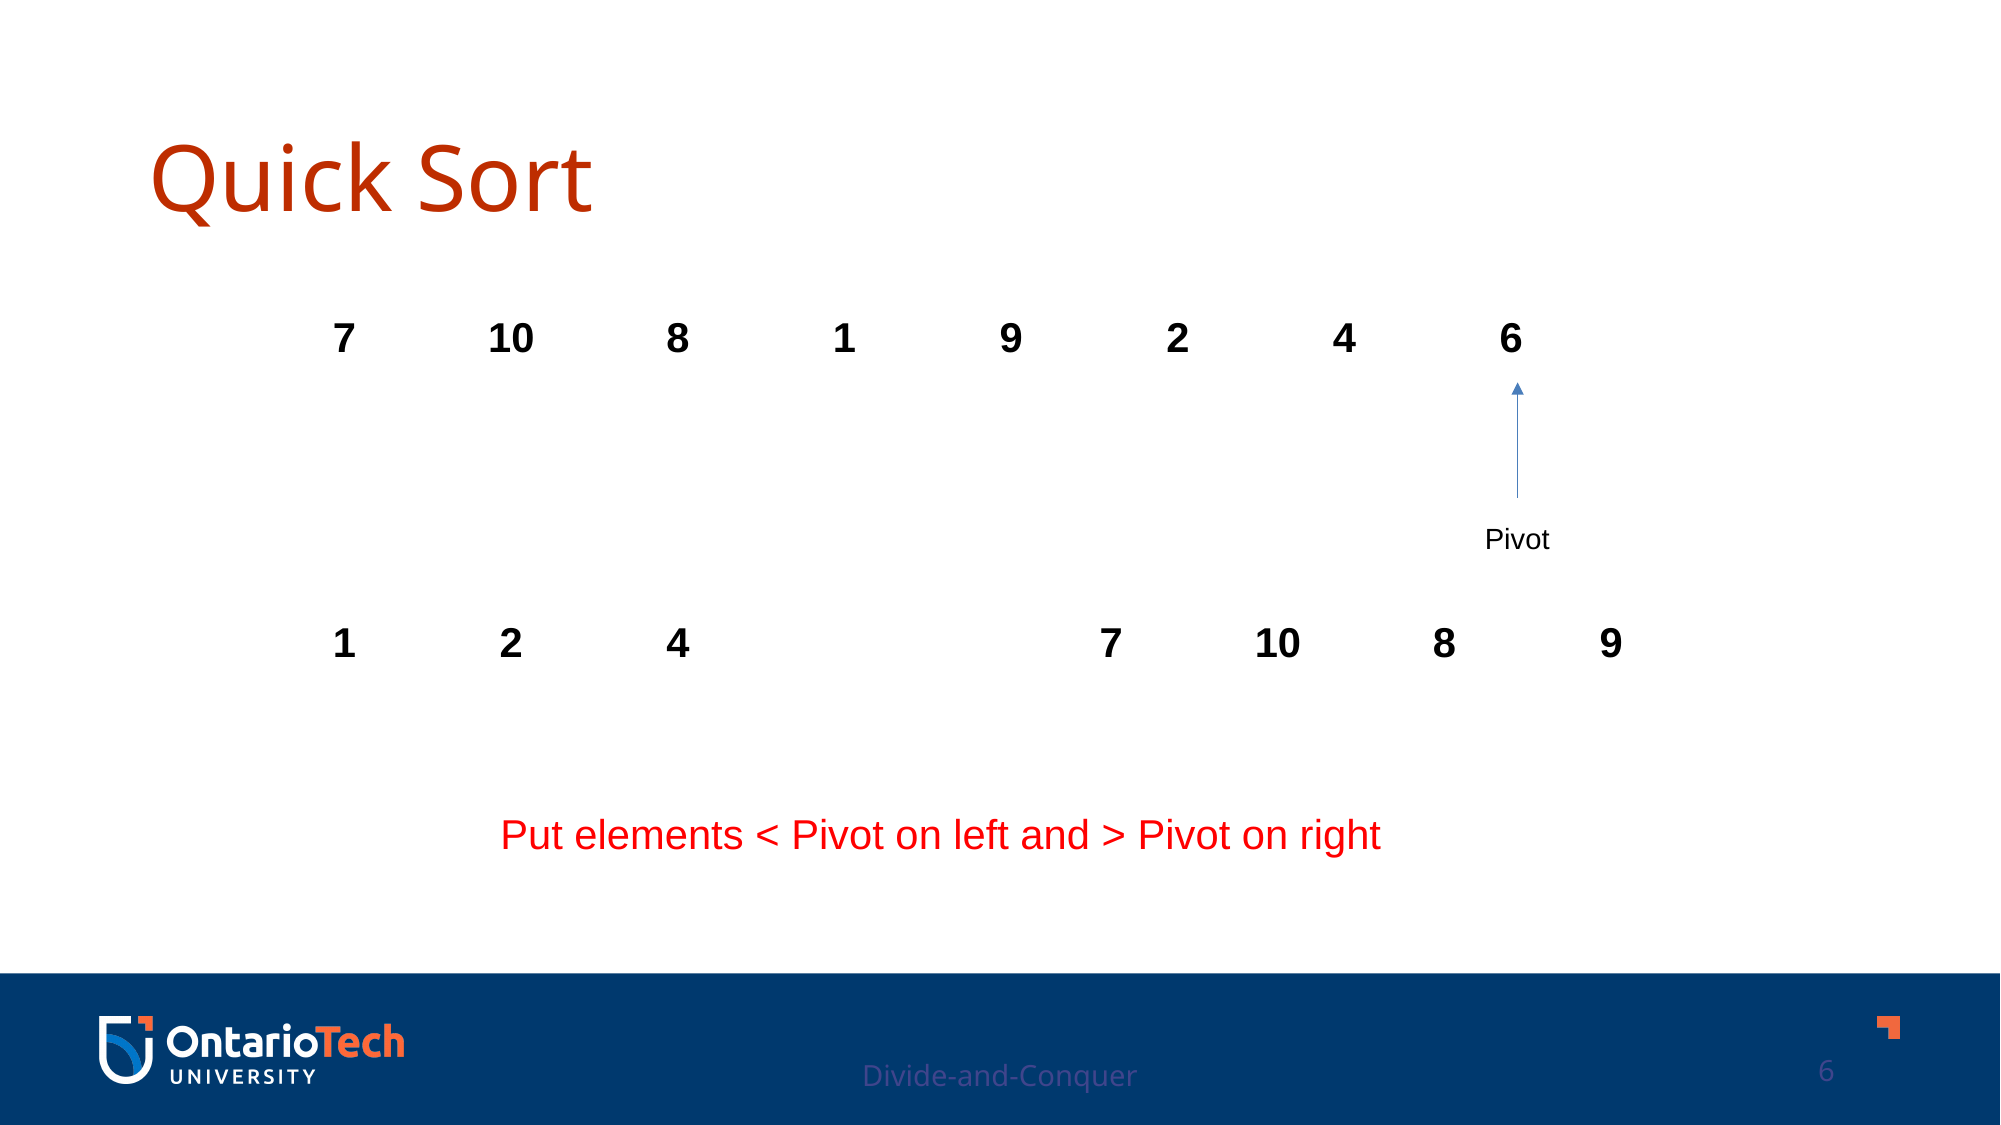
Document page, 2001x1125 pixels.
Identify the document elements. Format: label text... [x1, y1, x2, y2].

table_header 1 [761, 307, 928, 369]
table_header 8 [595, 307, 761, 369]
table_header 7 [1028, 611, 1195, 676]
table_header 1 [261, 611, 428, 676]
text_box Pivot [1470, 513, 1566, 564]
table_header 2 [1095, 307, 1261, 369]
text_box 6 [1433, 1025, 1850, 1100]
table_header 9 [1528, 611, 1695, 676]
text_box Divide-and-Conquer [683, 1025, 1317, 1100]
table_header 8 [1361, 611, 1528, 676]
table_header 9 [928, 307, 1095, 369]
text_box Quick Sort [133, 49, 1834, 238]
table_header 2 [428, 611, 595, 676]
table_header 10 [428, 307, 595, 369]
picture [1877, 1016, 1900, 1039]
table_header 4 [1261, 307, 1428, 369]
table_header 10 [1195, 611, 1361, 676]
table_header 7 [261, 307, 428, 369]
table_header 6 [1428, 307, 1595, 369]
table_header 4 [595, 611, 761, 676]
text_box Put elements < Pivot on left and > Pivot on right [485, 800, 1397, 866]
picture [99, 1016, 404, 1084]
